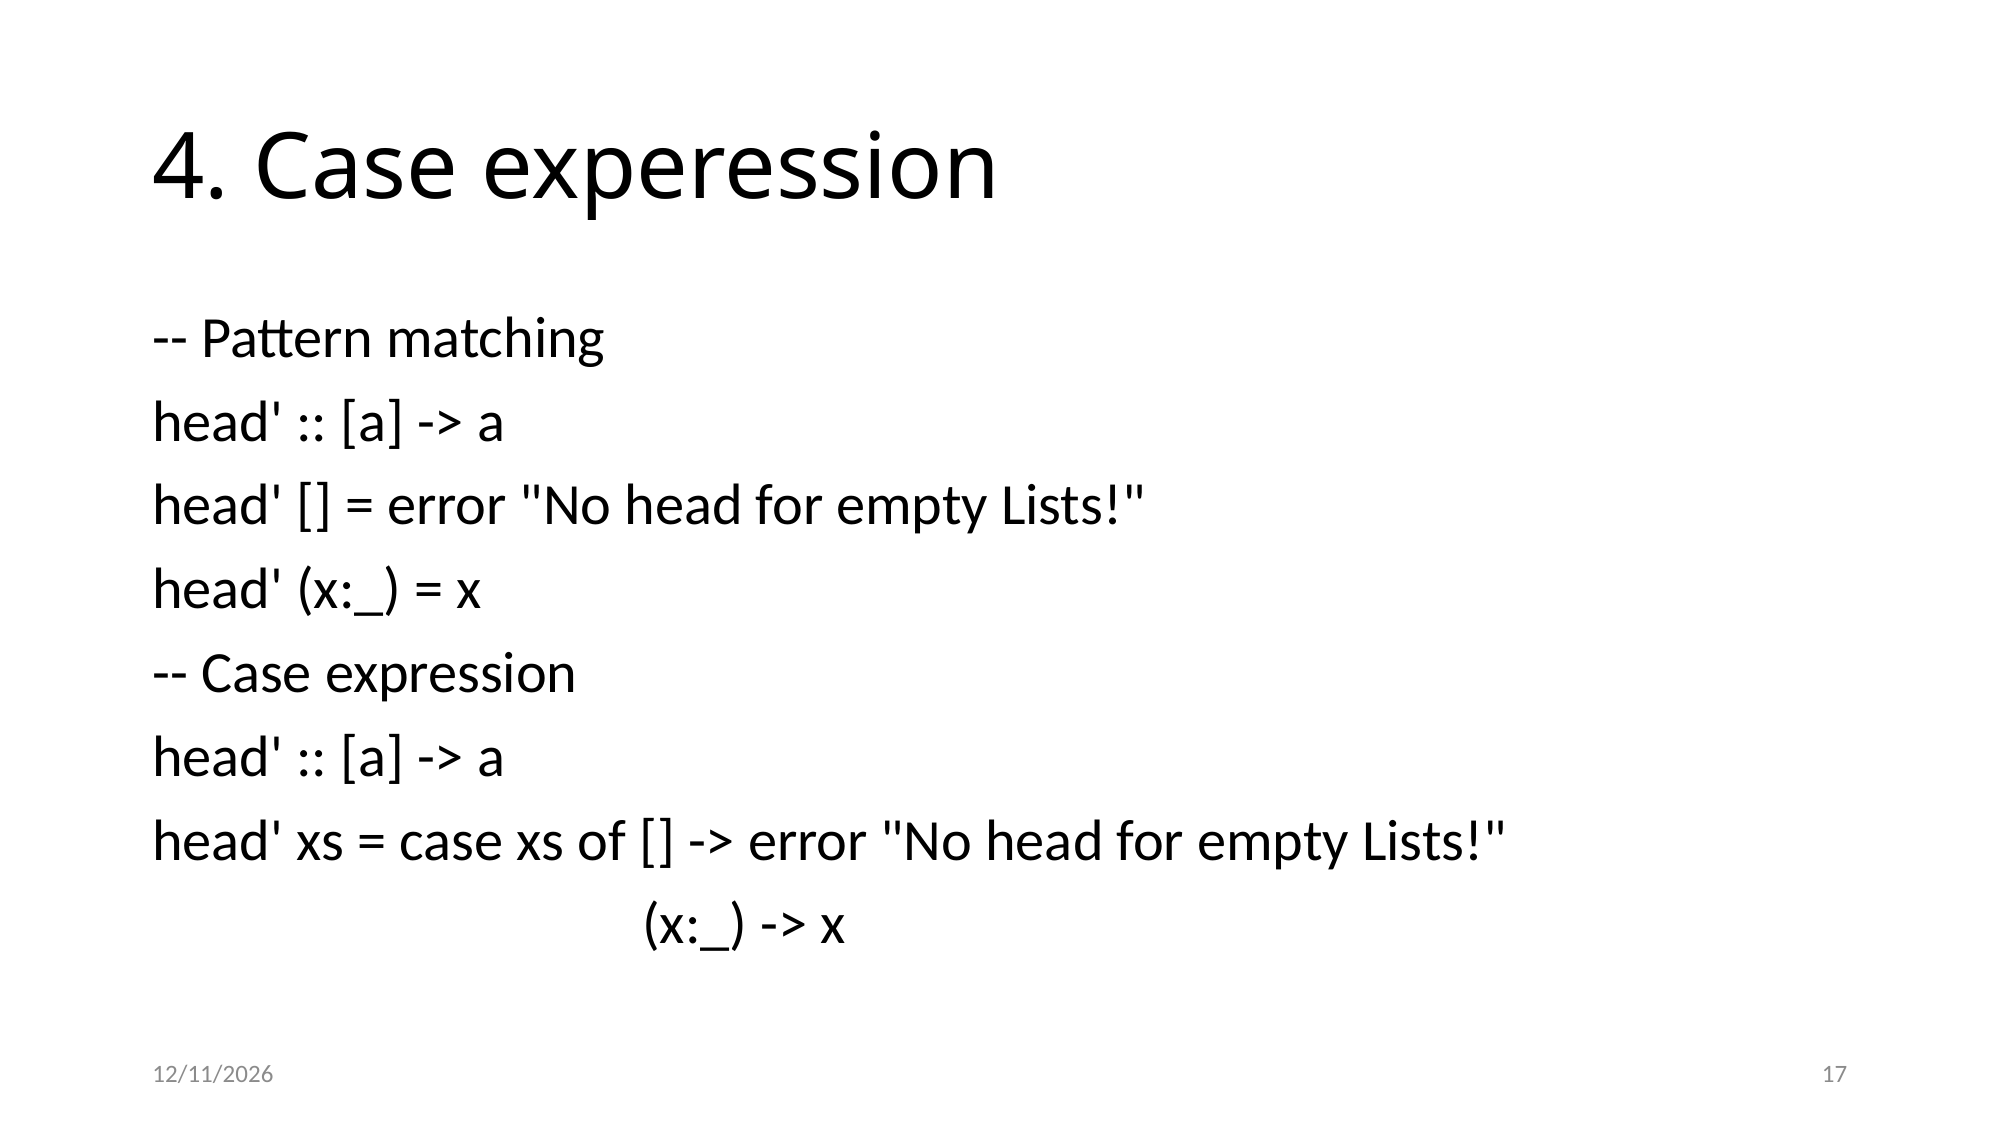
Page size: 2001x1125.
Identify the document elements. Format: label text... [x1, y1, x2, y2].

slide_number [137, 1042, 588, 1103]
list -- Pattern matching head' :: [a] -> a head' [] = error "No head for empty Lists!" head' (x:_) = x -- Case expression head' :: [a] -> a head' xs = case xs of [] -> error "No head for empty Lists!" (x:_) -> x [137, 299, 1863, 1014]
title 4. Case experession [137, 59, 1863, 278]
slide_number 17 [1412, 1042, 1863, 1103]
